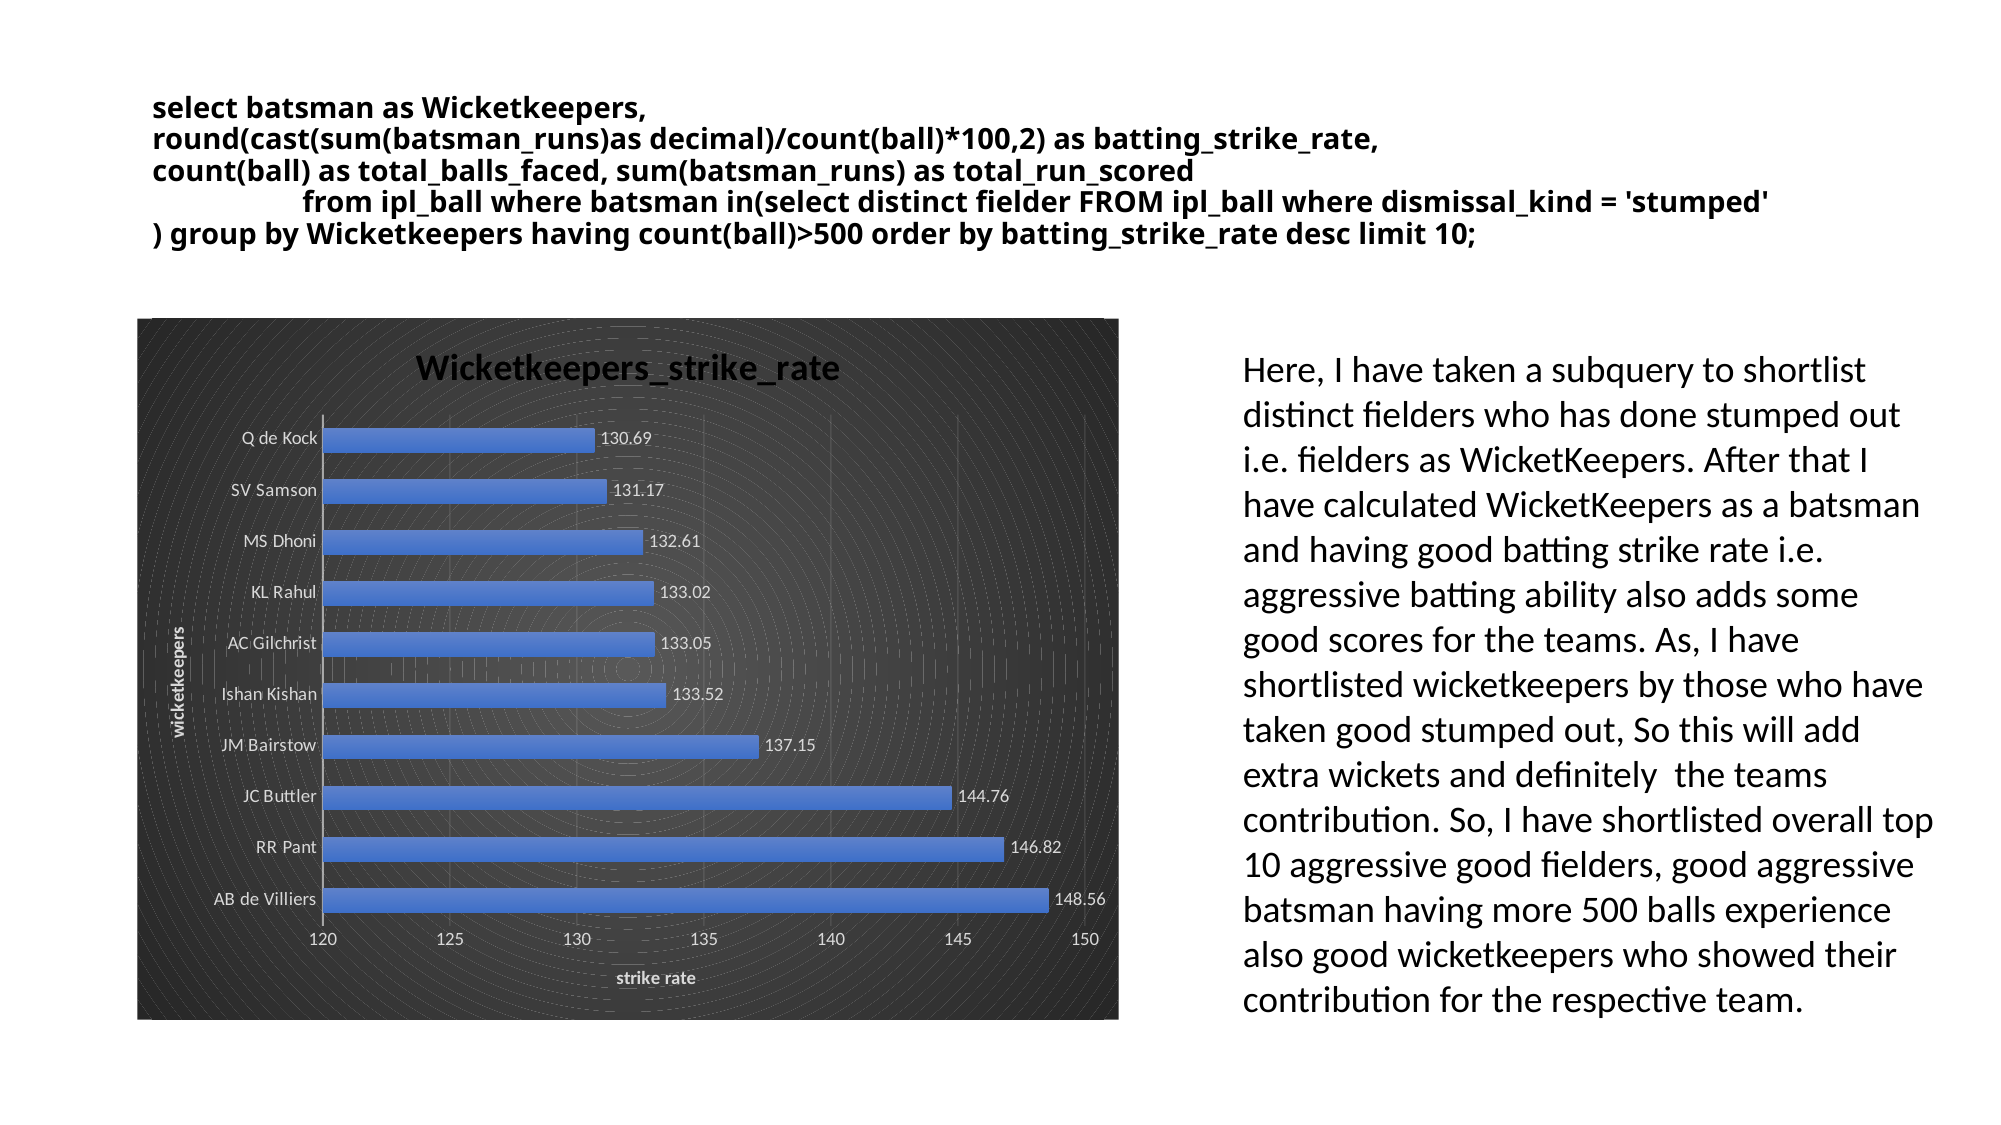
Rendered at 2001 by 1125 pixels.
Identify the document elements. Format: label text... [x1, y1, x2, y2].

text_box Here, I have taken a subquery to shortlist distinct fielders who has done stumped out i.e. fielders as WicketKeepers. After that I have calculated WicketKeepers as a batsman and having good batting strike rate i.e. aggressive batting ability also adds some good scores for the teams. As, I have shortlisted wicketkeepers by those who have taken good stumped out, So this will add extra wickets and definitely the teams contribution. So, I have shortlisted overall top 10 aggressive good fielders, good aggressive batsman having more 500 balls experience also good wicketkeepers who showed their contribution for the respective team. [1228, 337, 1957, 1028]
chart [137, 318, 1119, 1020]
title select batsman as Wicketkeepers, round(cast(sum(batsman_runs)as decimal)/count(ball)*100,2) as batting_strike_rate, count(ball) as total_balls_faced, sum(batsman_runs) as total_run_scored from ipl_ball where batsman in(select distinct fielder FROM ipl_ball where dismissal_kind = 'stumped' ) group by Wicketkeepers having count(ball)>500 order by batting_strike_rate desc limit 10; [137, 59, 1863, 319]
